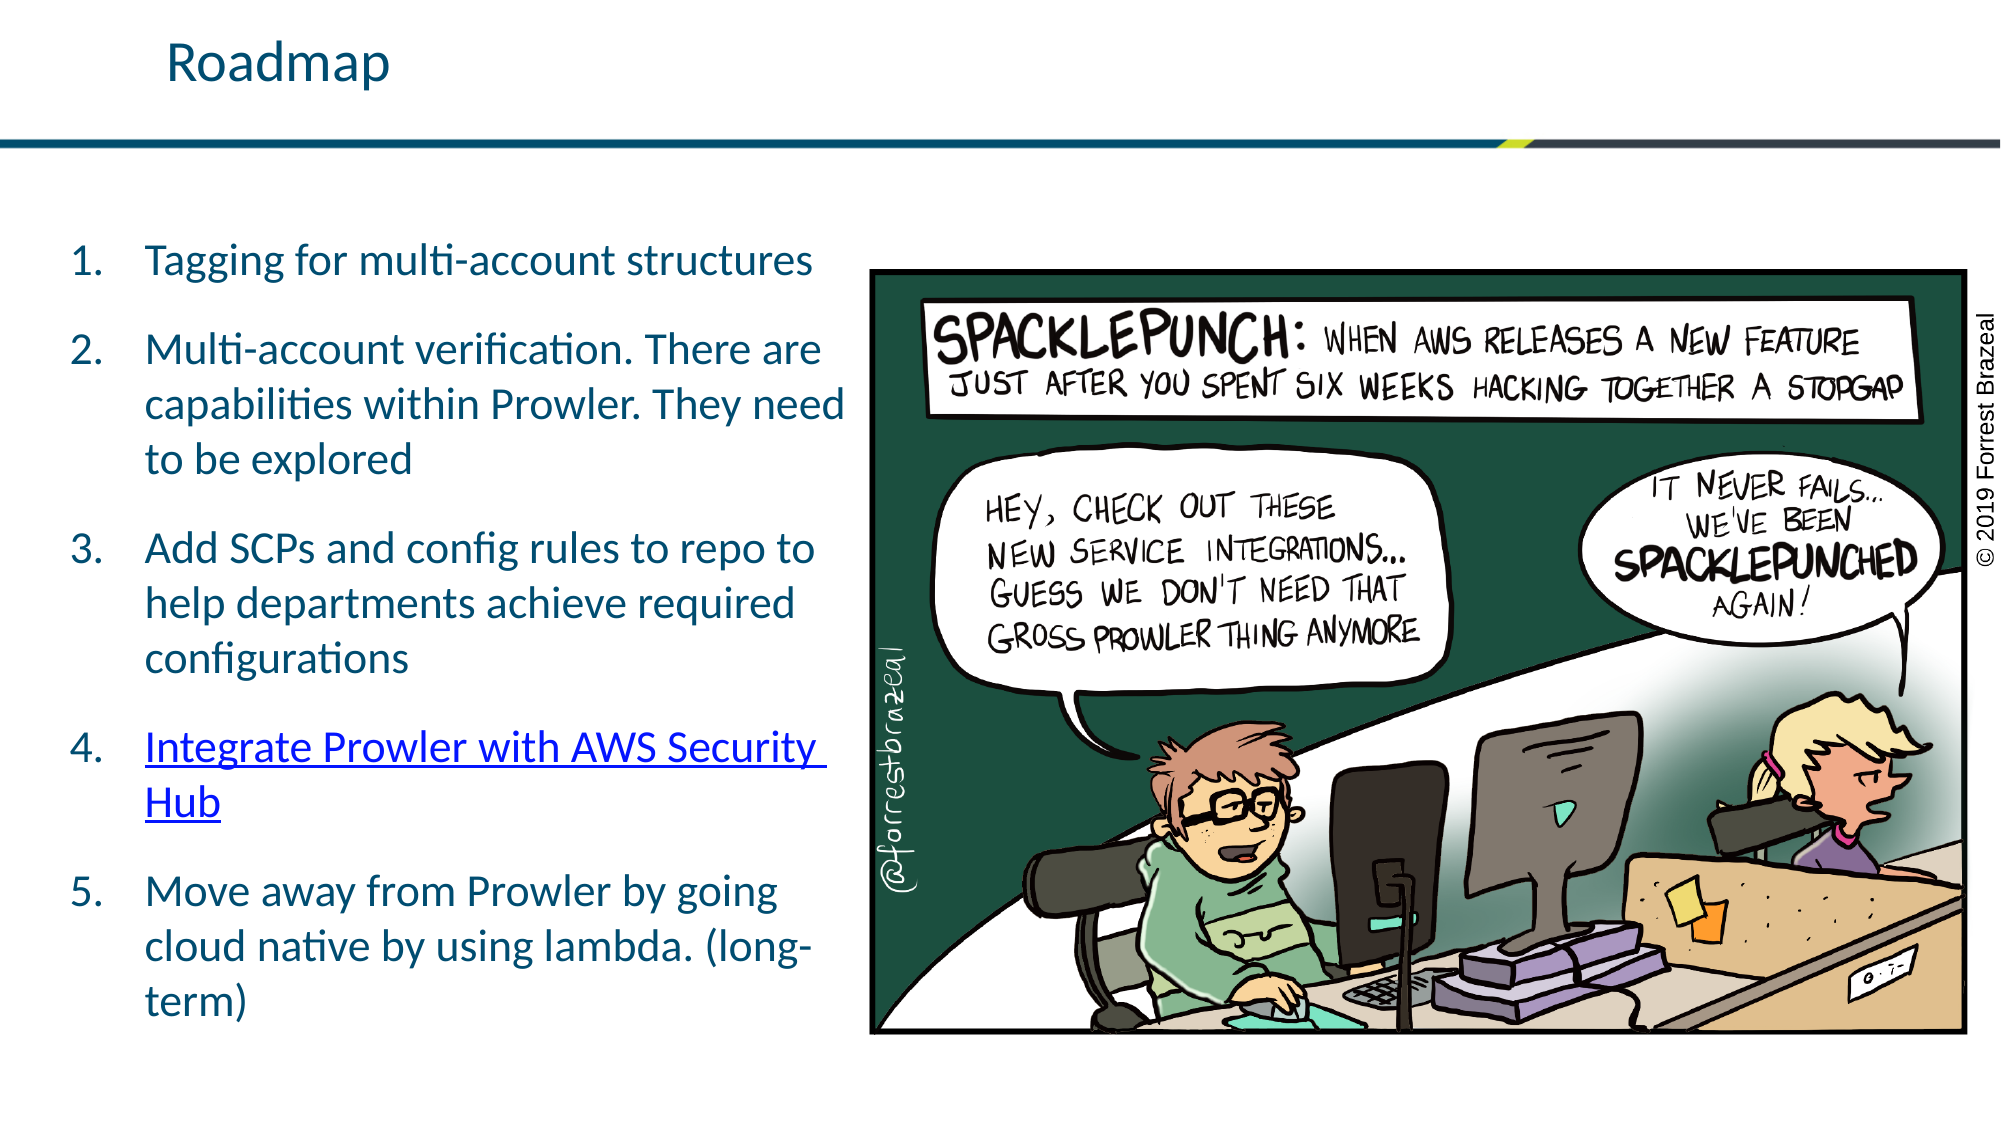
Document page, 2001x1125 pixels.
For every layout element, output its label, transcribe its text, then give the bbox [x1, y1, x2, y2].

picture [0, 0, 2001, 1125]
picture [782, 960, 793, 965]
list Tagging for multi-account structures Multi-account verification. There are capabilities within Prowler. They need to be explored Add SCPs and config rules to repo to help departments achieve required configurations Integrate Prowler with AWS Security Hub Move away from Prowler by going cloud native by using lambda. (long-term) [69, 165, 868, 956]
picture [518, 960, 528, 965]
list Roadmap [166, 22, 1355, 167]
